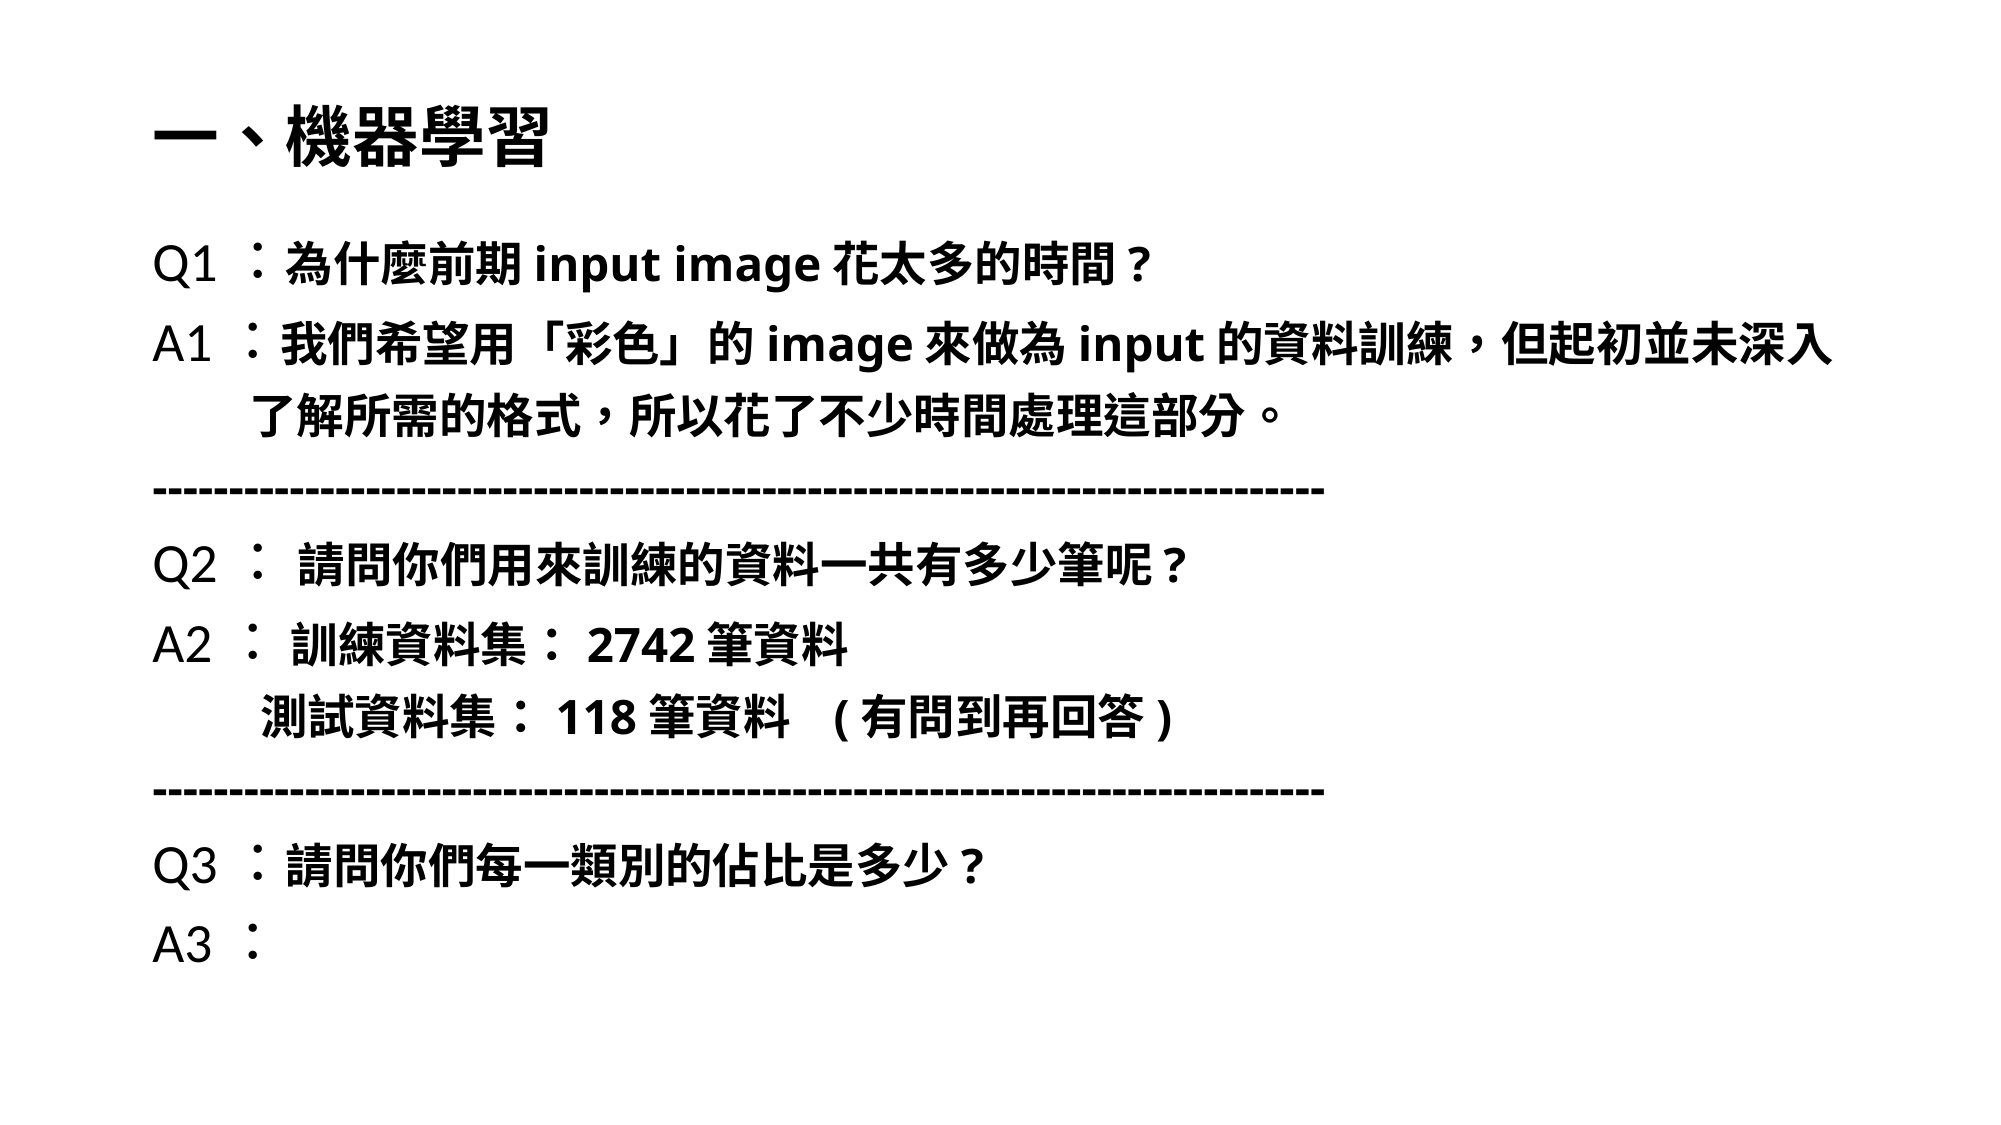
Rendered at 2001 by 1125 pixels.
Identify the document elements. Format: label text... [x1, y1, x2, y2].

title 一、機器學習 [137, 77, 575, 204]
list Q1：為什麼前期input image花太多的時間? A1：我們希望用「彩色」的image來做為input的資料訓練，但起初並未深入 了解所需的格式，所以花了不少時間處理這部分。 ----------------------------------------------------------------------------- Q2： 請問你們用來訓練的資料一共有多少筆呢? A2： 訓練資料集：2742筆資料 測試資料集：118筆資料 (有問到再回答) ----------------------------------------------------------------------------- Q3：請問你們每一類別的佔比是多少? A3： [137, 226, 1863, 1038]
